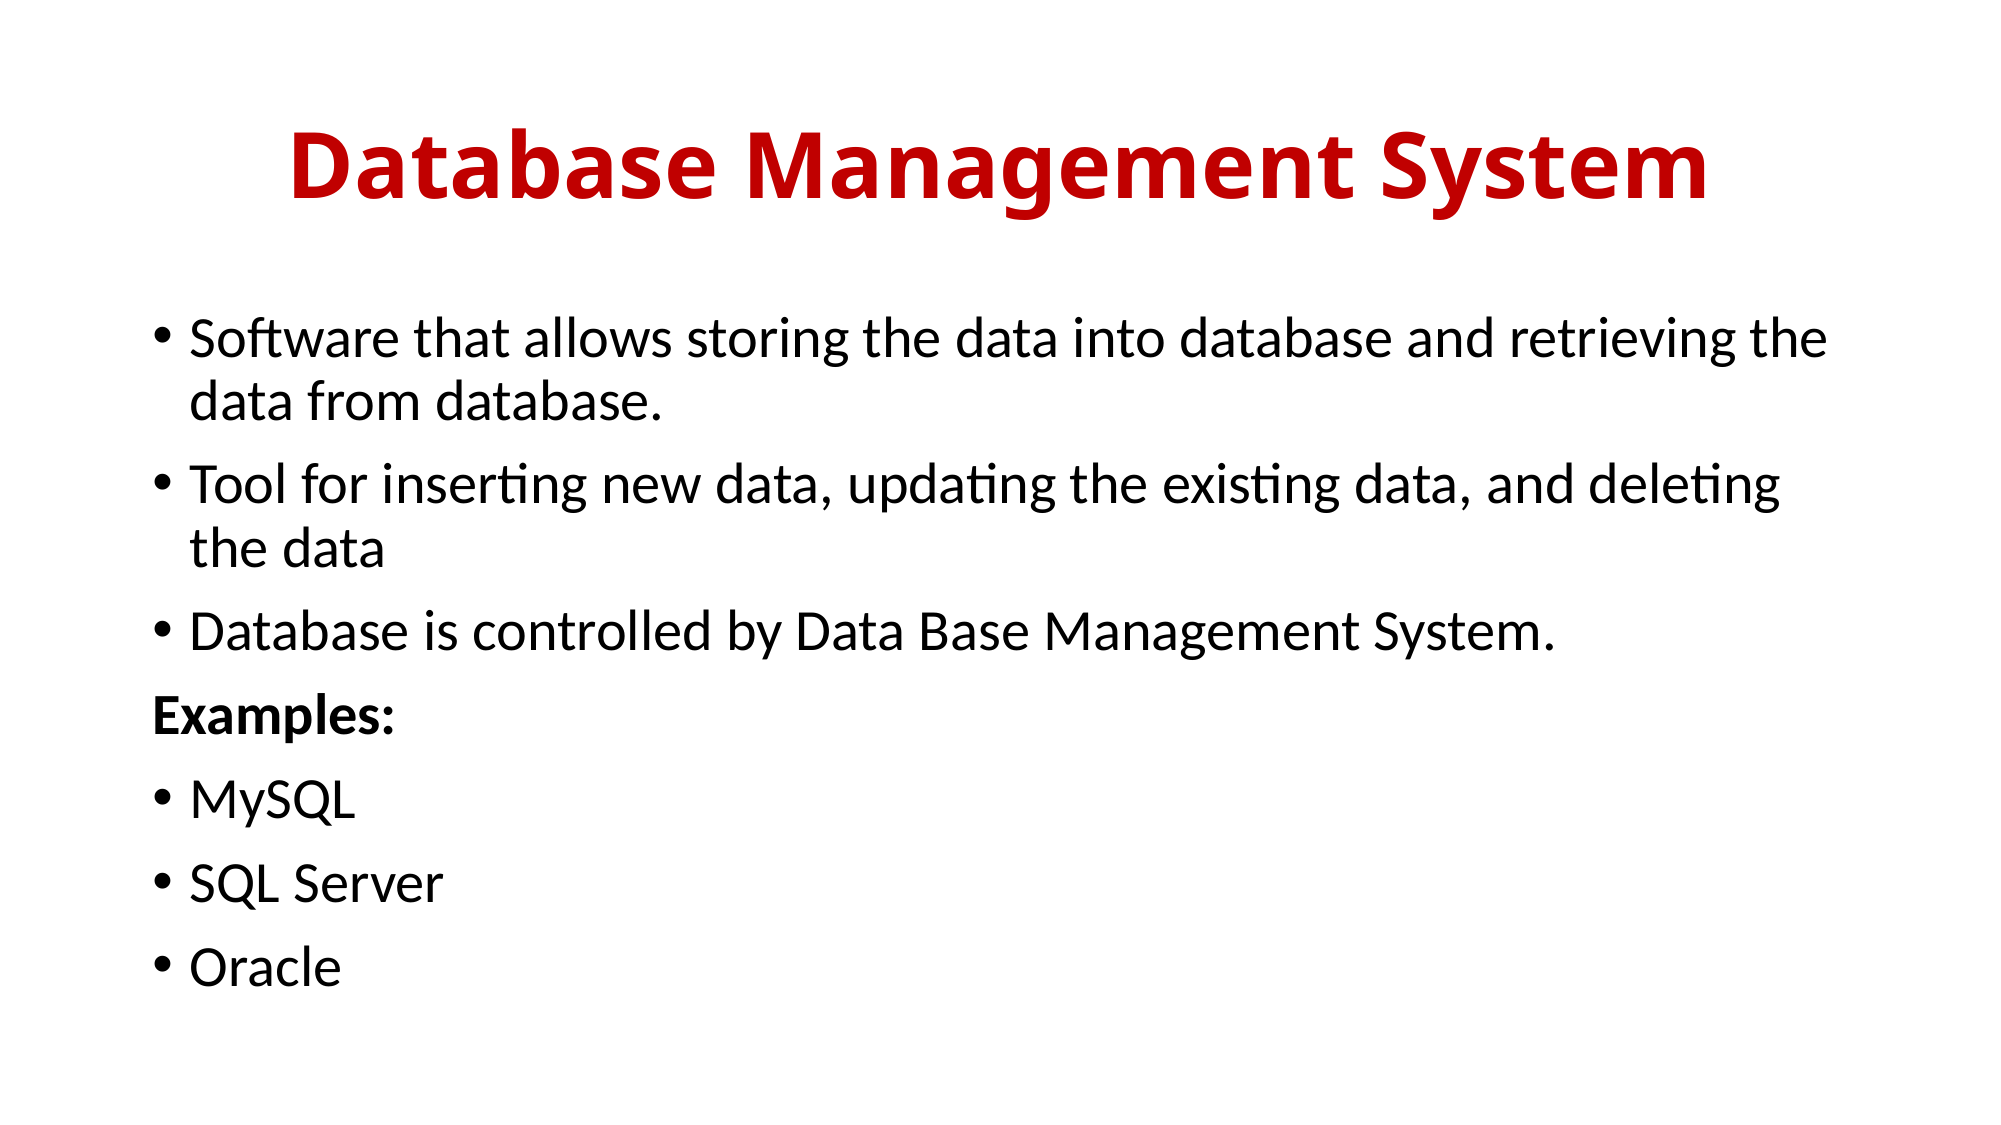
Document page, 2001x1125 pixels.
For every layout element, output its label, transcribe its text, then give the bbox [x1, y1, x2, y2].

title Database Management System [137, 59, 1863, 278]
list Software that allows storing the data into database and retrieving the data from database. Tool for inserting new data, updating the existing data, and deleting the data Database is controlled by Data Base Management System. Examples: MySQL SQL Server Oracle [137, 299, 1863, 1014]
